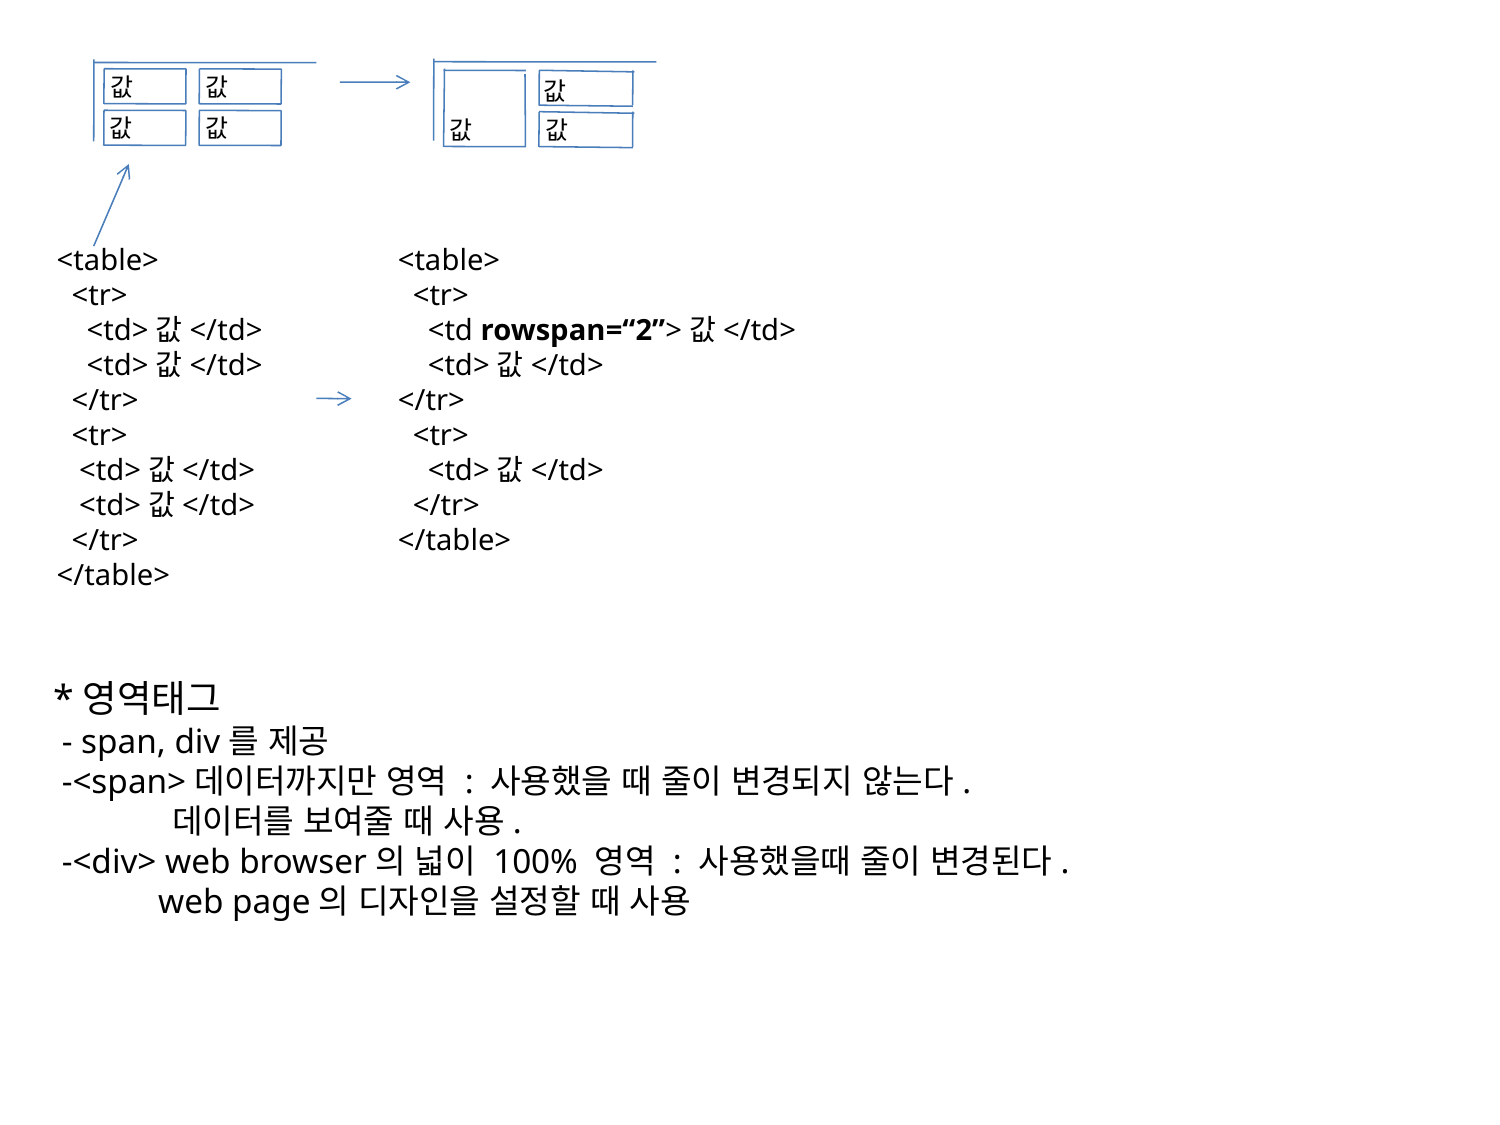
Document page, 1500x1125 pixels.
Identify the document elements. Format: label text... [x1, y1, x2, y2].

text_box <table> <tr> <td>값</td> <td>값</td> </tr> <tr> <td>값</td> <td>값</td> </tr> </table> [41, 234, 278, 599]
text_box *영역태그 - span, div를 제공 -<span>데이터까지만 영역 : 사용했을 때 줄이 변경되지 않는다. 데이터를 보여줄 때 사용. -<div> web browser의 넓이 100% 영역 : 사용했을때 줄이 변경된다. web page의 디자인을 설정할 때 사용 [38, 667, 1085, 928]
text_box 값 [95, 110, 148, 151]
text_box 값 [190, 72, 244, 105]
text_box <table> <tr> <td rowspan=“2”>값</td> <td>값</td> </tr> <tr> <td>값</td> </tr> </table> [383, 234, 812, 564]
text_box 값 [530, 119, 583, 152]
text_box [70, 187, 153, 223]
text_box 값 [95, 71, 148, 101]
text_box 값 [528, 70, 582, 108]
text_box 값 [434, 116, 488, 152]
text_box 값 [190, 105, 244, 151]
